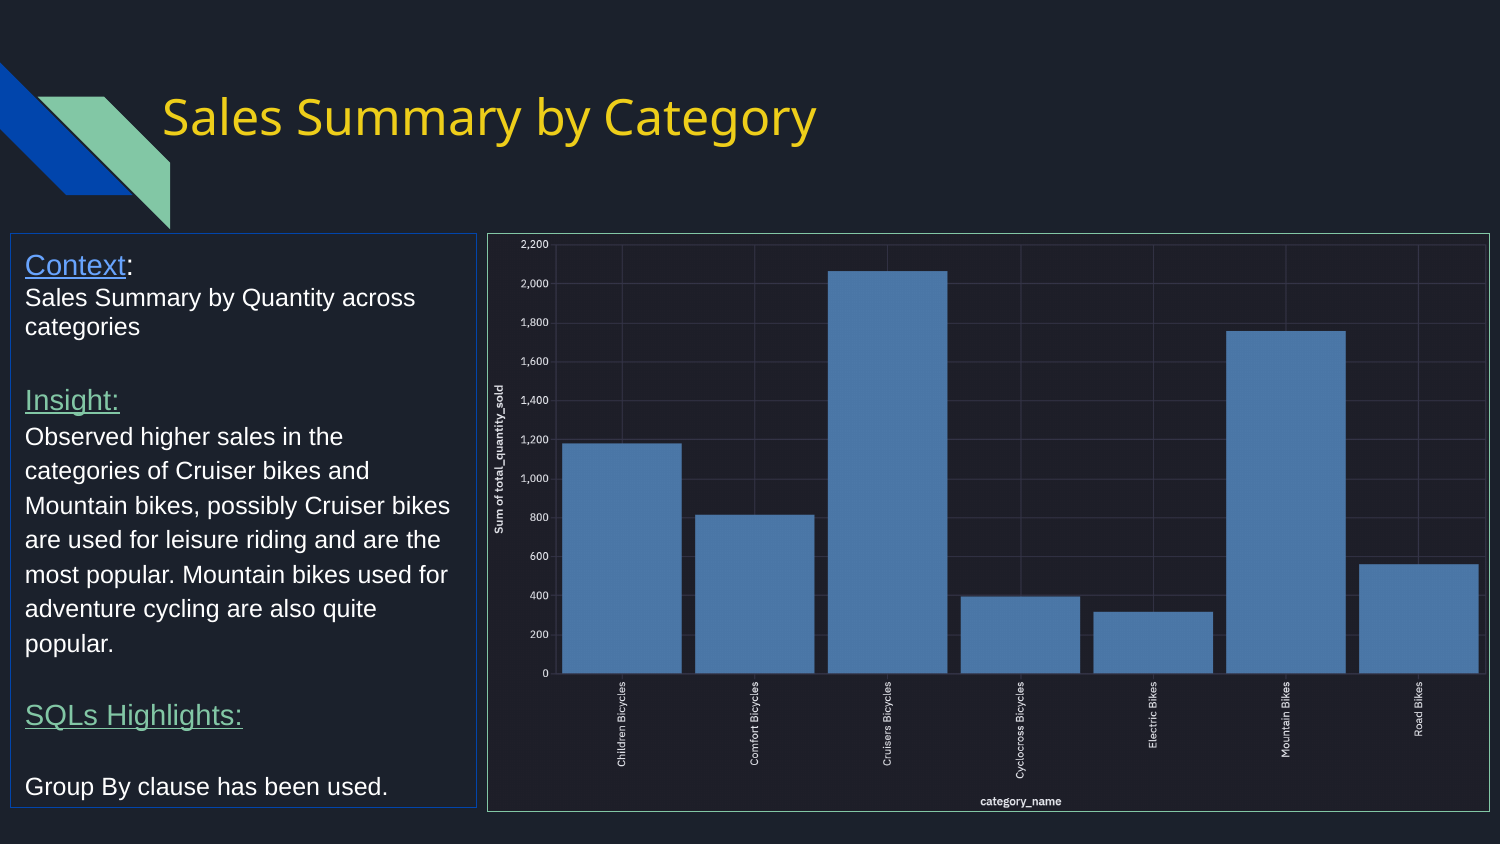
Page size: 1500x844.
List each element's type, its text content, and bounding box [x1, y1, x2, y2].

title Sales Summary by Category [147, 69, 1469, 159]
text_box Context: Sales Summary by Quantity across categories Insight: Observed higher sales in the categories of Cruiser bikes and Mountain bikes, possibly Cruiser bikes are used for leisure riding and are the most popular. Mountain bikes used for adventure cycling are also quite popular. SQLs Highlights: Group By clause has been used. [10, 233, 477, 808]
picture [486, 233, 1490, 813]
